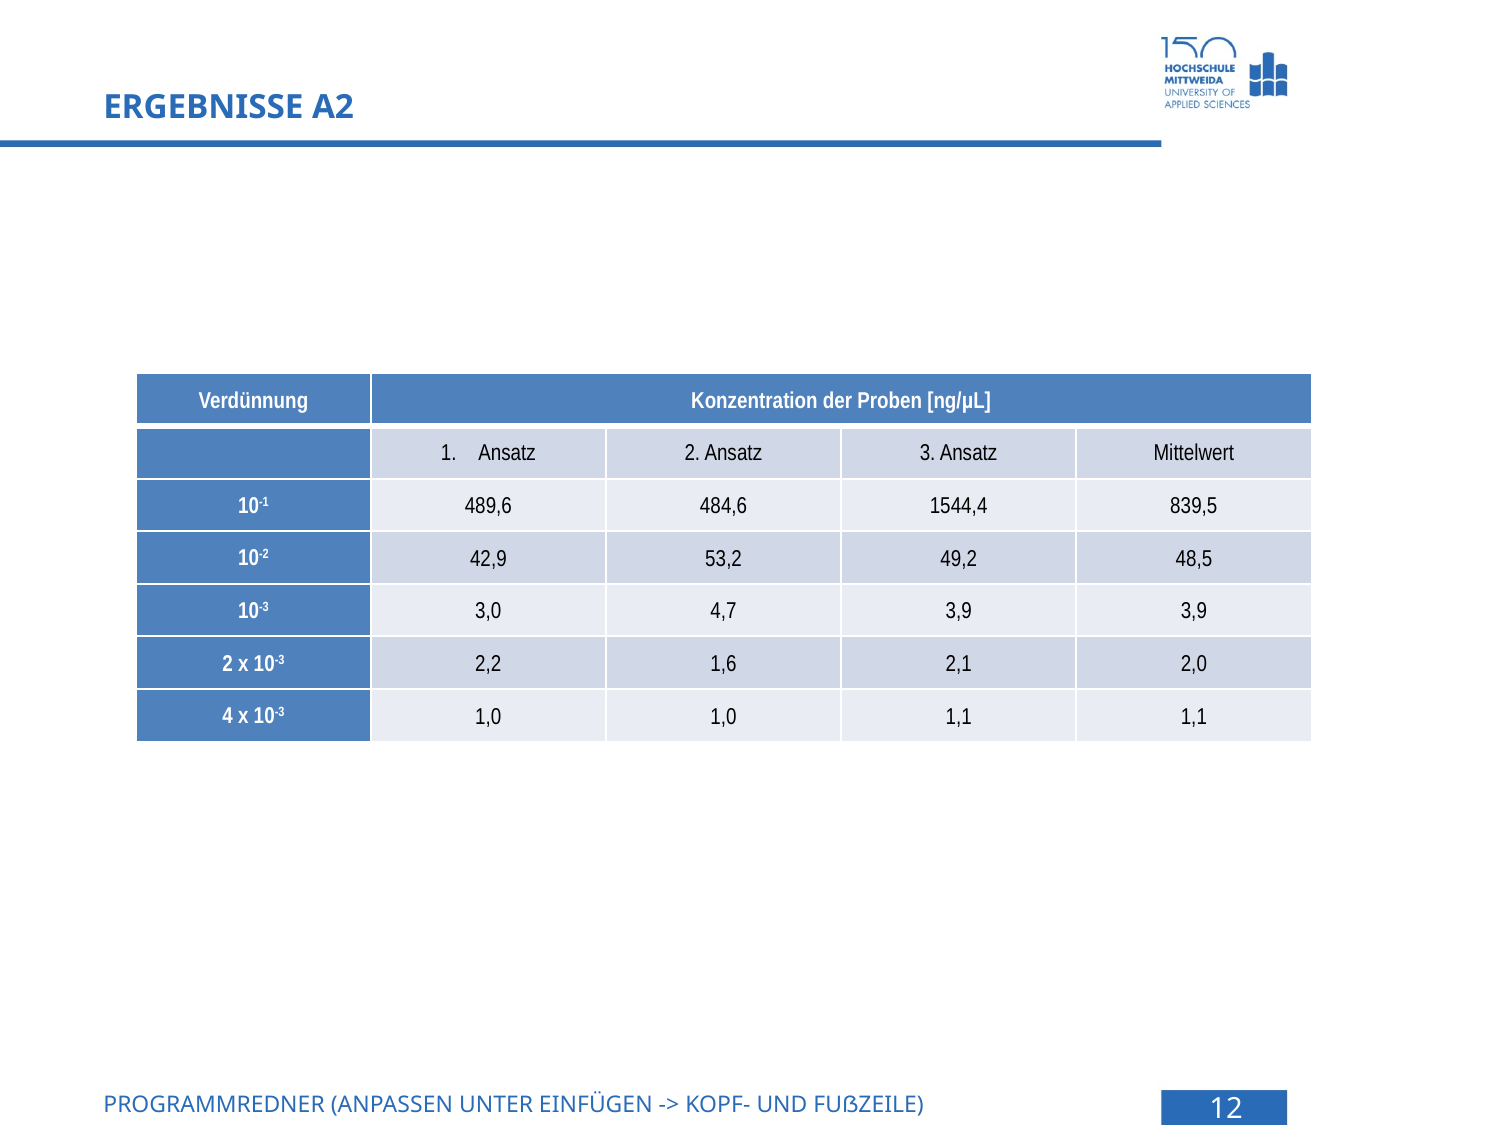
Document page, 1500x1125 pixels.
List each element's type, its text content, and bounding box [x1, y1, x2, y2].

table_cell [137, 429, 370, 478]
table_cell 4 x 10-3 [137, 690, 370, 741]
table_header Konzentration der Proben [ng/µL] [372, 374, 1311, 423]
table_cell 484,6 [607, 480, 840, 530]
table_cell 1544,4 [842, 480, 1075, 530]
table_cell 3,0 [372, 585, 605, 635]
table_cell 49,2 [842, 532, 1075, 583]
table_cell 2,0 [1077, 637, 1311, 688]
picture [0, 0, 1500, 1125]
table_cell 489,6 [372, 480, 605, 530]
table_cell 2,2 [372, 637, 605, 688]
table_header Verdünnung [137, 374, 370, 423]
table_cell 2,1 [842, 637, 1075, 688]
table_cell 10-1 [137, 480, 370, 530]
table_cell 1,0 [607, 690, 840, 741]
table_cell 10-3 [137, 585, 370, 635]
table_cell 10-2 [137, 532, 370, 583]
table_cell 48,5 [1077, 532, 1311, 583]
table_cell 2 x 10-3 [137, 637, 370, 688]
slide_number 12 [1163, 1082, 1289, 1125]
table_cell 1,1 [842, 690, 1075, 741]
footer PROGRAMMREDNER (anpassen unter Einfügen -> Kopf- und Fußzeile) [88, 1082, 1152, 1125]
table_cell 53,2 [607, 532, 840, 583]
table_cell 2. Ansatz [607, 429, 840, 478]
table_cell 4,7 [607, 585, 840, 635]
table_cell 3,9 [842, 585, 1075, 635]
table_cell 3,9 [1077, 585, 1311, 635]
title Ergebnisse A2 [88, 78, 1152, 138]
table_cell Mittelwert [1077, 429, 1311, 478]
table_cell 42,9 [372, 532, 605, 583]
table_cell 1,6 [607, 637, 840, 688]
table_cell 3. Ansatz [842, 429, 1075, 478]
table_cell 1,0 [372, 690, 605, 741]
table_cell 1,1 [1077, 690, 1311, 741]
table_cell Ansatz [372, 429, 605, 478]
table_cell 839,5 [1077, 480, 1311, 530]
